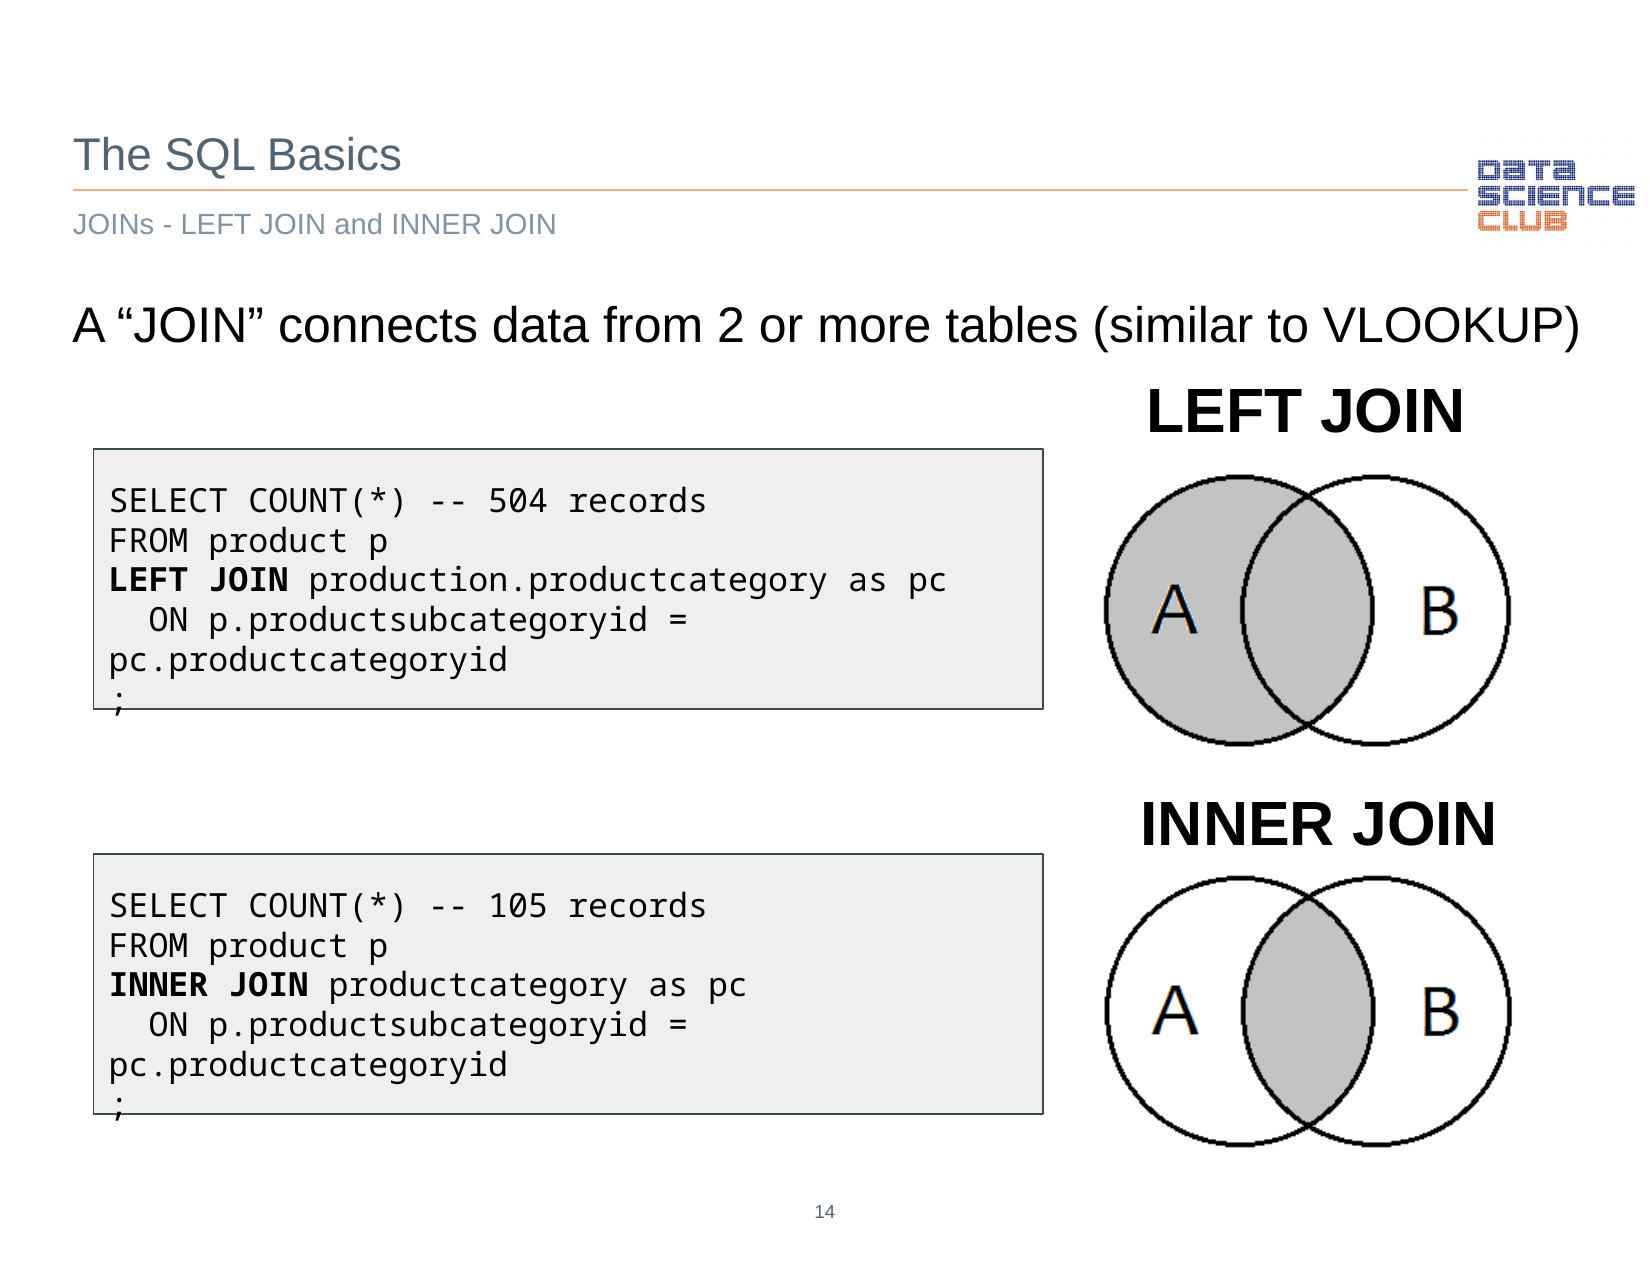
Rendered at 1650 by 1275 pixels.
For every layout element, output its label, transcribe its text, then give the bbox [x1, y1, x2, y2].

picture [1093, 873, 1523, 1160]
text_box A “JOIN” connects data from 2 or more tables (similar to VLOOKUP) [57, 277, 1604, 1152]
list The SQL Basics [72, 124, 1390, 180]
text_box SELECT COUNT(*) -- 105 records FROM product p INNER JOIN productcategory as pc ON p.productsubcategoryid = pc.productcategoryid ; [93, 853, 1043, 1114]
list JOINs - LEFT JOIN and INNER JOIN [72, 204, 1390, 241]
text_box LEFT JOIN [1129, 355, 1484, 462]
text_box SELECT COUNT(*) -- 504 records FROM product p LEFT JOIN production.productcategory as pc ON p.productsubcategoryid = pc.productcategoryid ; [93, 448, 1043, 709]
picture [1467, 122, 1641, 258]
picture [1097, 464, 1519, 753]
text_box INNER JOIN [1116, 768, 1523, 873]
